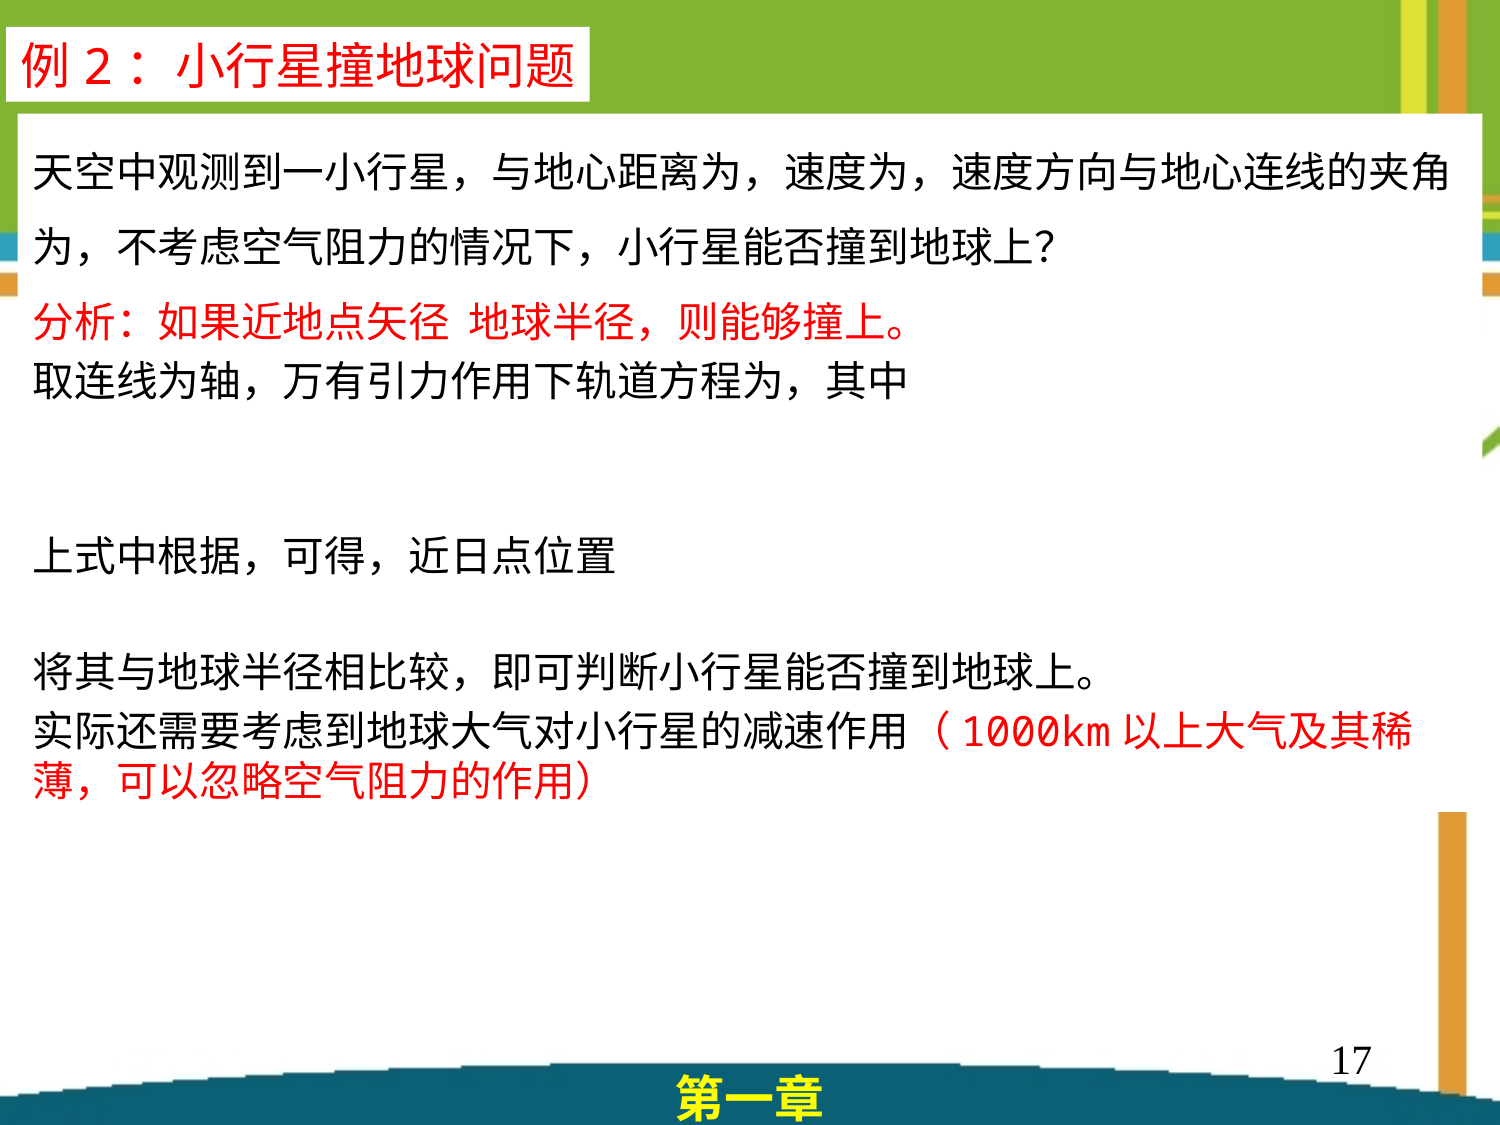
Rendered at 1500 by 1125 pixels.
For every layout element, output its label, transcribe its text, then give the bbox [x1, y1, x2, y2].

picture [0, 0, 1500, 1125]
slide_number 17 [1074, 1025, 1388, 1100]
text_box 例2：小行星撞地球问题 [6, 26, 590, 102]
